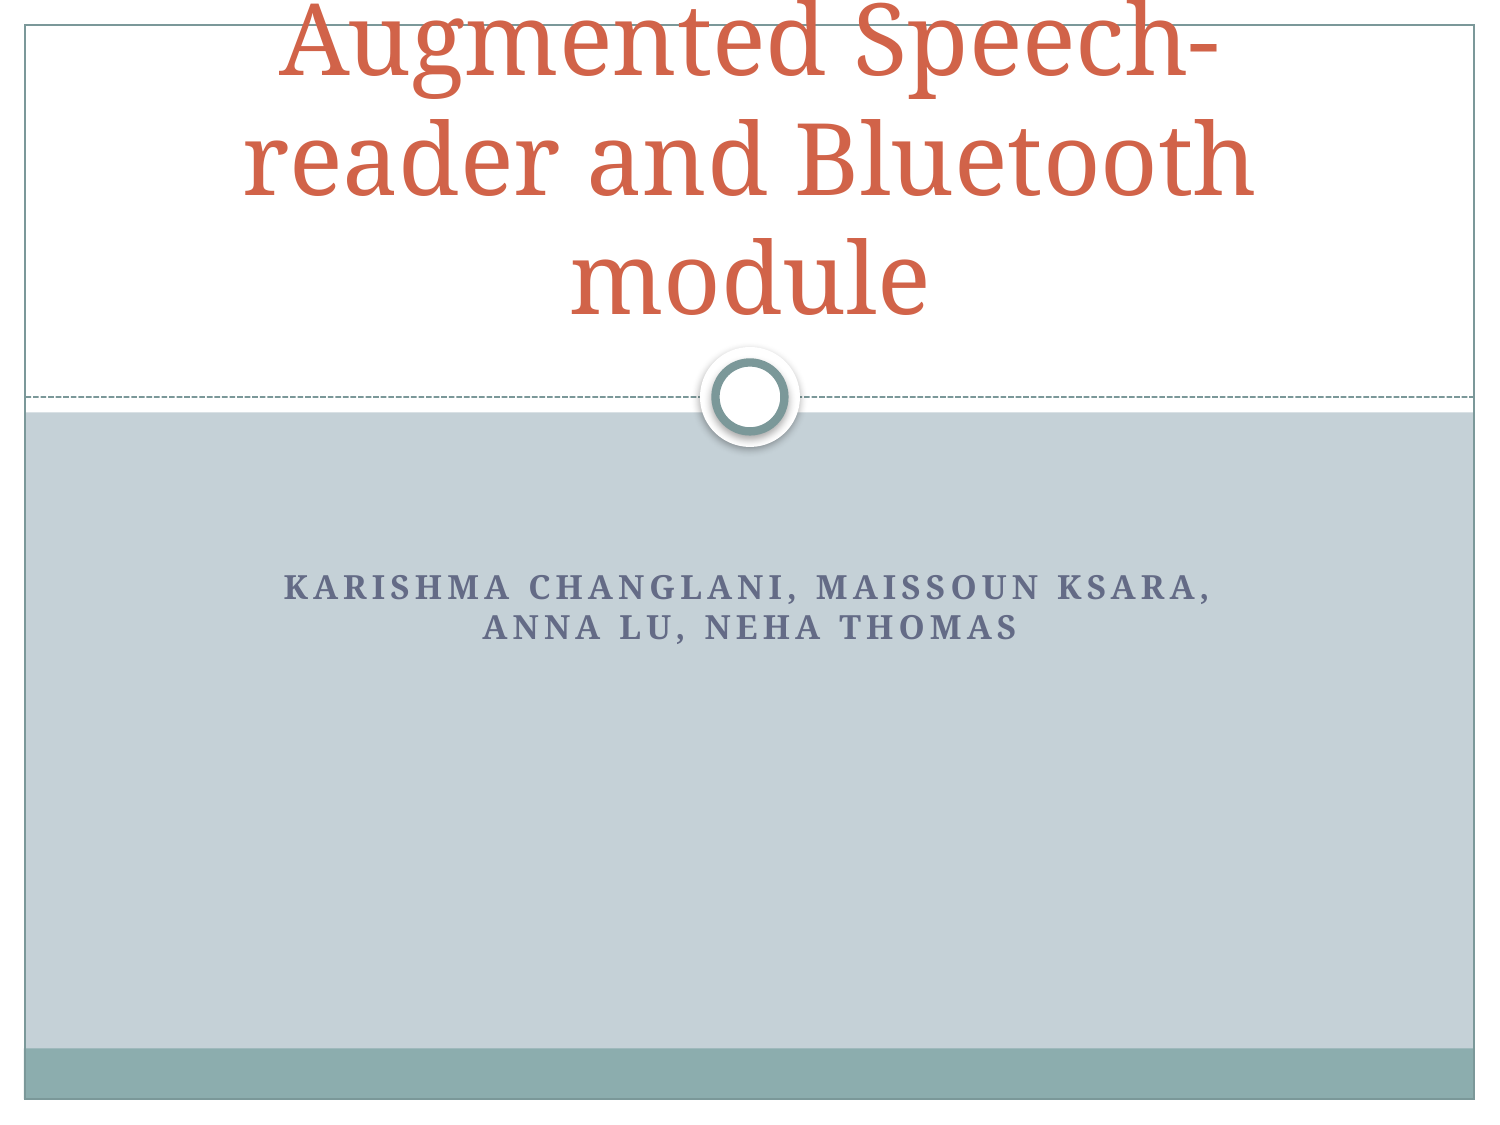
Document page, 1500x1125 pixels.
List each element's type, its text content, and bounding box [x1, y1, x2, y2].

subtitle Karishma Changlani, Maissoun Ksara, Anna Lu, Neha Thomas [225, 462, 1275, 750]
title Augmented Speech-reader and Bluetooth module [112, 62, 1388, 350]
